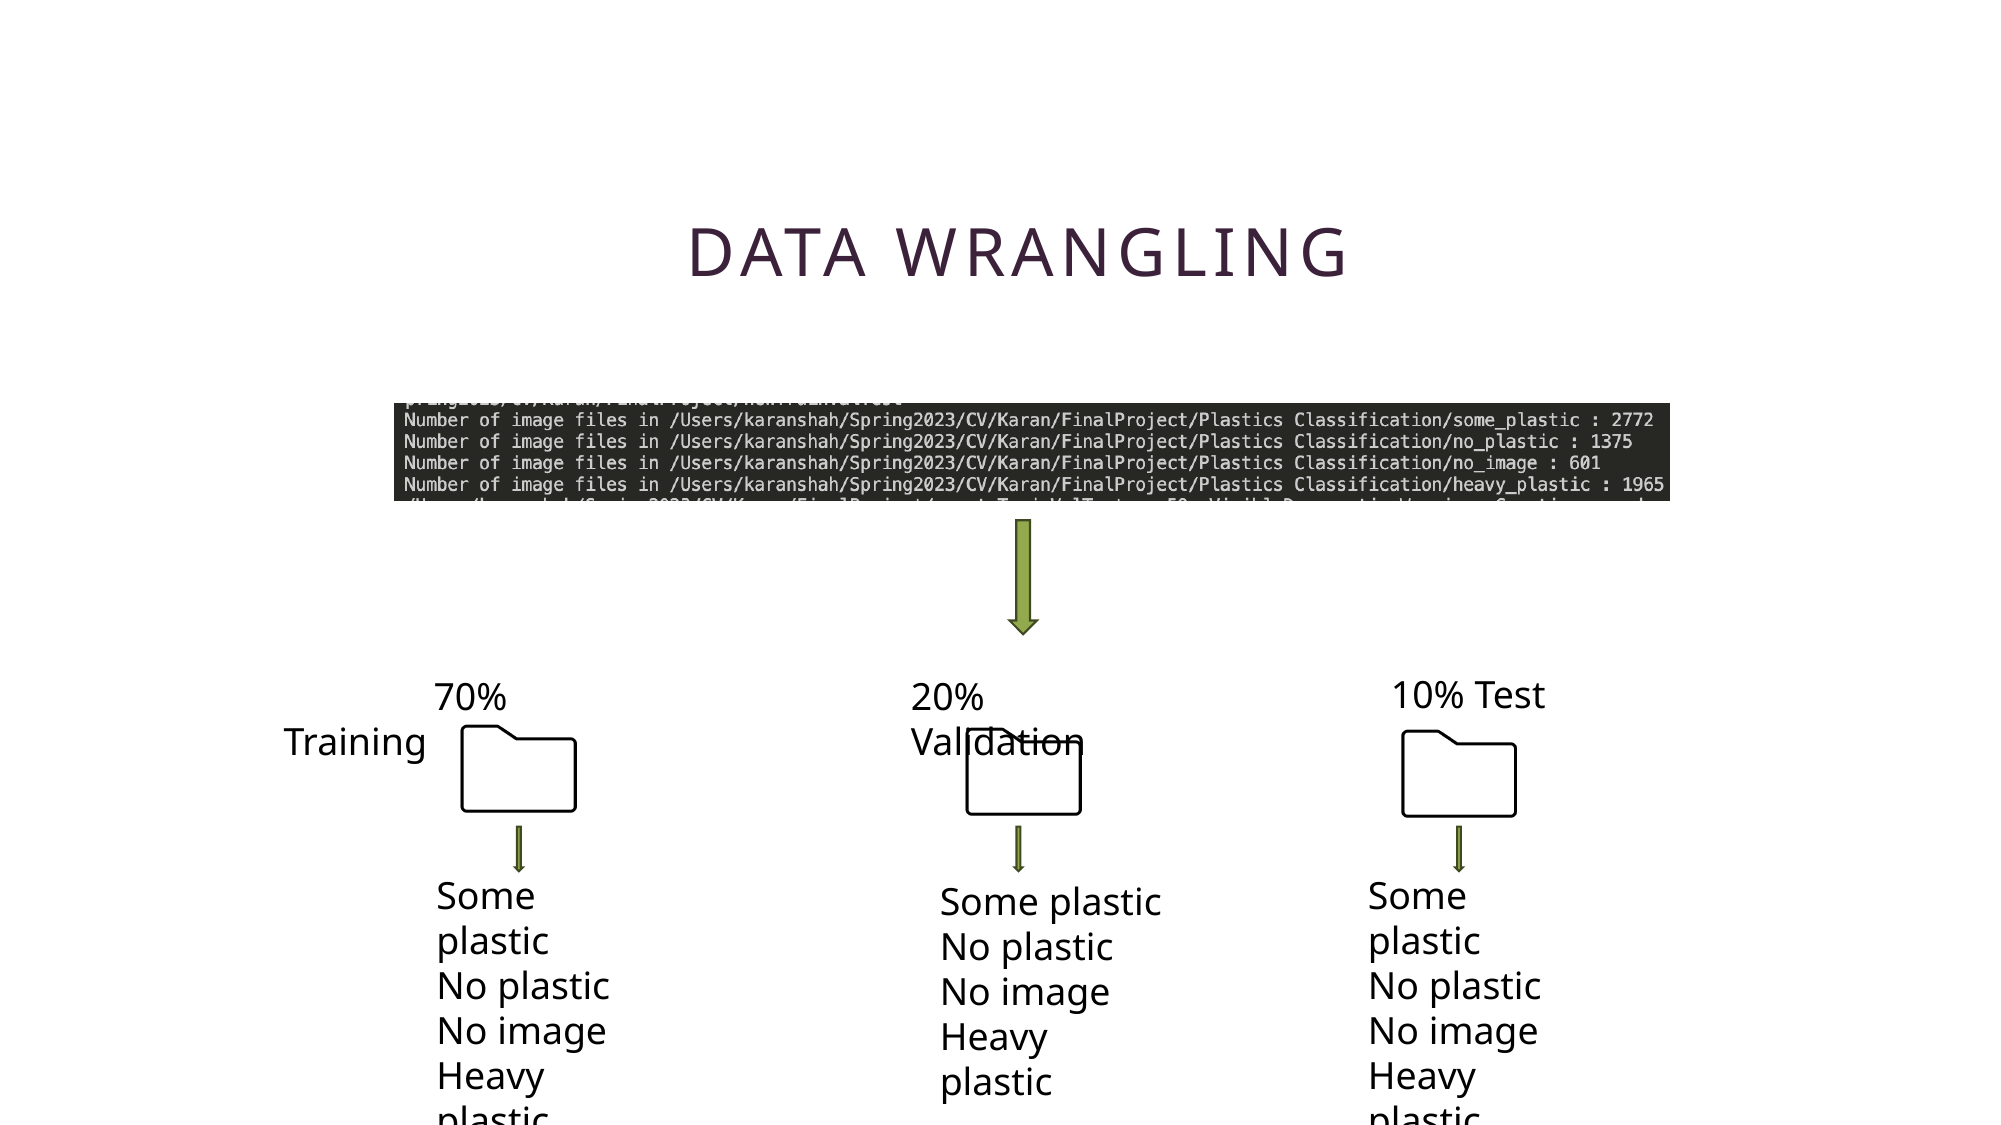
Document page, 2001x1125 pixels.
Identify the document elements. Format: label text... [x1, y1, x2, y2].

text_box Some plastic No plastic No image Heavy plastic [924, 870, 1178, 1111]
picture [948, 696, 1099, 847]
text_box Some plastic No plastic No image Heavy plastic [1353, 864, 1591, 1125]
text_box Some plastic No plastic No image Heavy plastic [421, 865, 653, 1125]
text_box [1012, 847, 1025, 870]
title Data Wrangling [221, 72, 1779, 298]
picture [394, 403, 1670, 501]
text_box [1007, 519, 1040, 636]
text_box 70% Training [268, 665, 661, 771]
text_box 10% Test [1376, 663, 1563, 723]
text_box [1456, 849, 1462, 864]
picture [1383, 698, 1534, 849]
text_box 20% Validation [896, 665, 1149, 771]
text_box [515, 844, 522, 865]
picture [443, 693, 594, 844]
